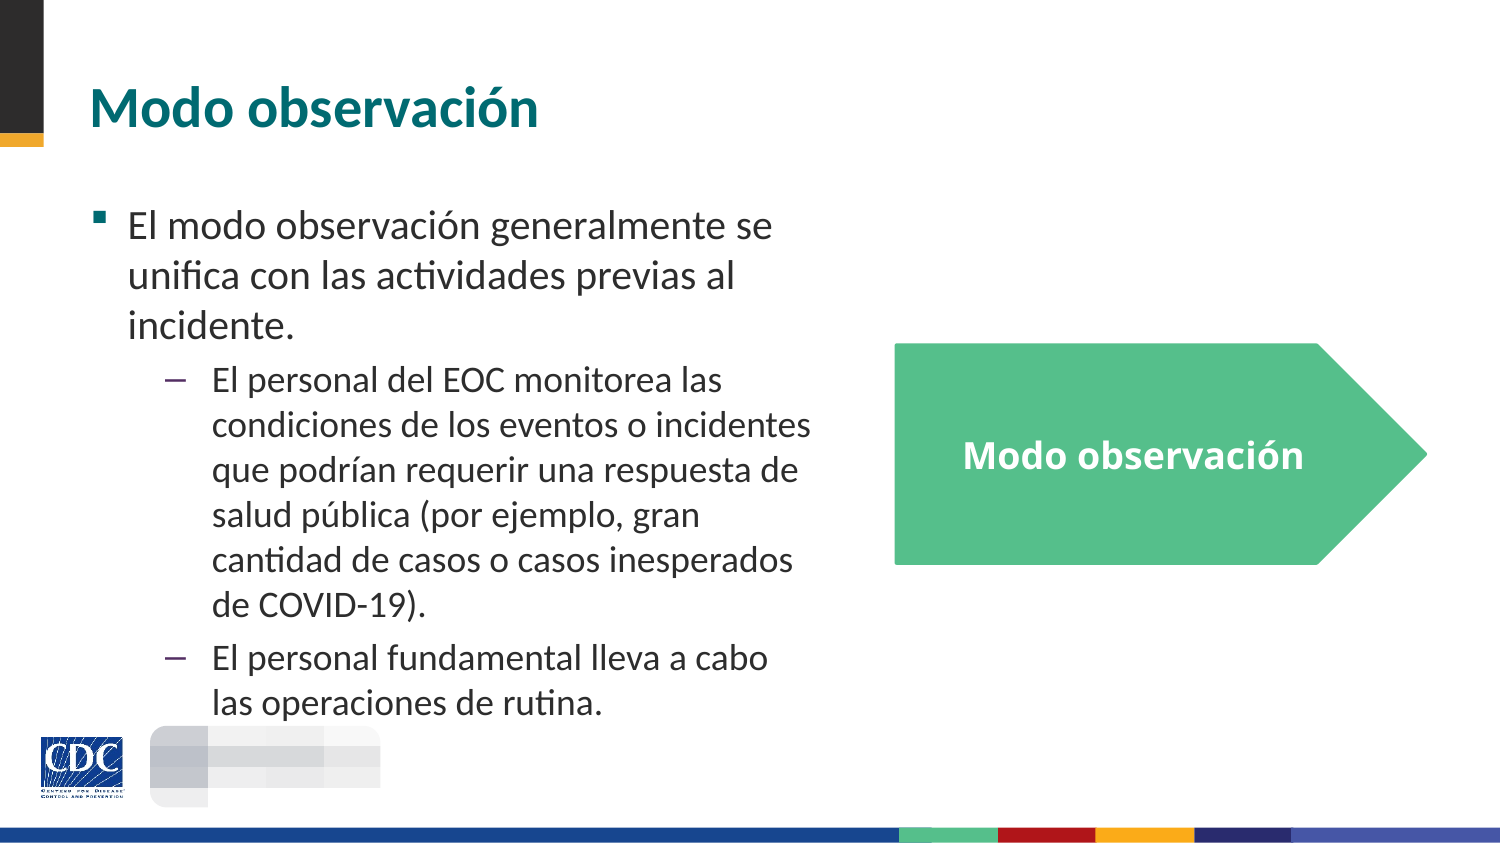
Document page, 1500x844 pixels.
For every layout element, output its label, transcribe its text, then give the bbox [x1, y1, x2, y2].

list El modo observación generalmente se unifica con las actividades previas al incidente. El personal del EOC monitorea las condiciones de los eventos o incidentes que podrían requerir una respuesta de salud pública (por ejemplo, gran cantidad de casos o casos inesperados de COVID-19). El personal fundamental lleva a cabo las operaciones de rutina. [75, 190, 832, 739]
text_box Modo observación [894, 343, 1428, 565]
title Modo observación [75, 33, 1425, 147]
picture [41, 737, 125, 798]
